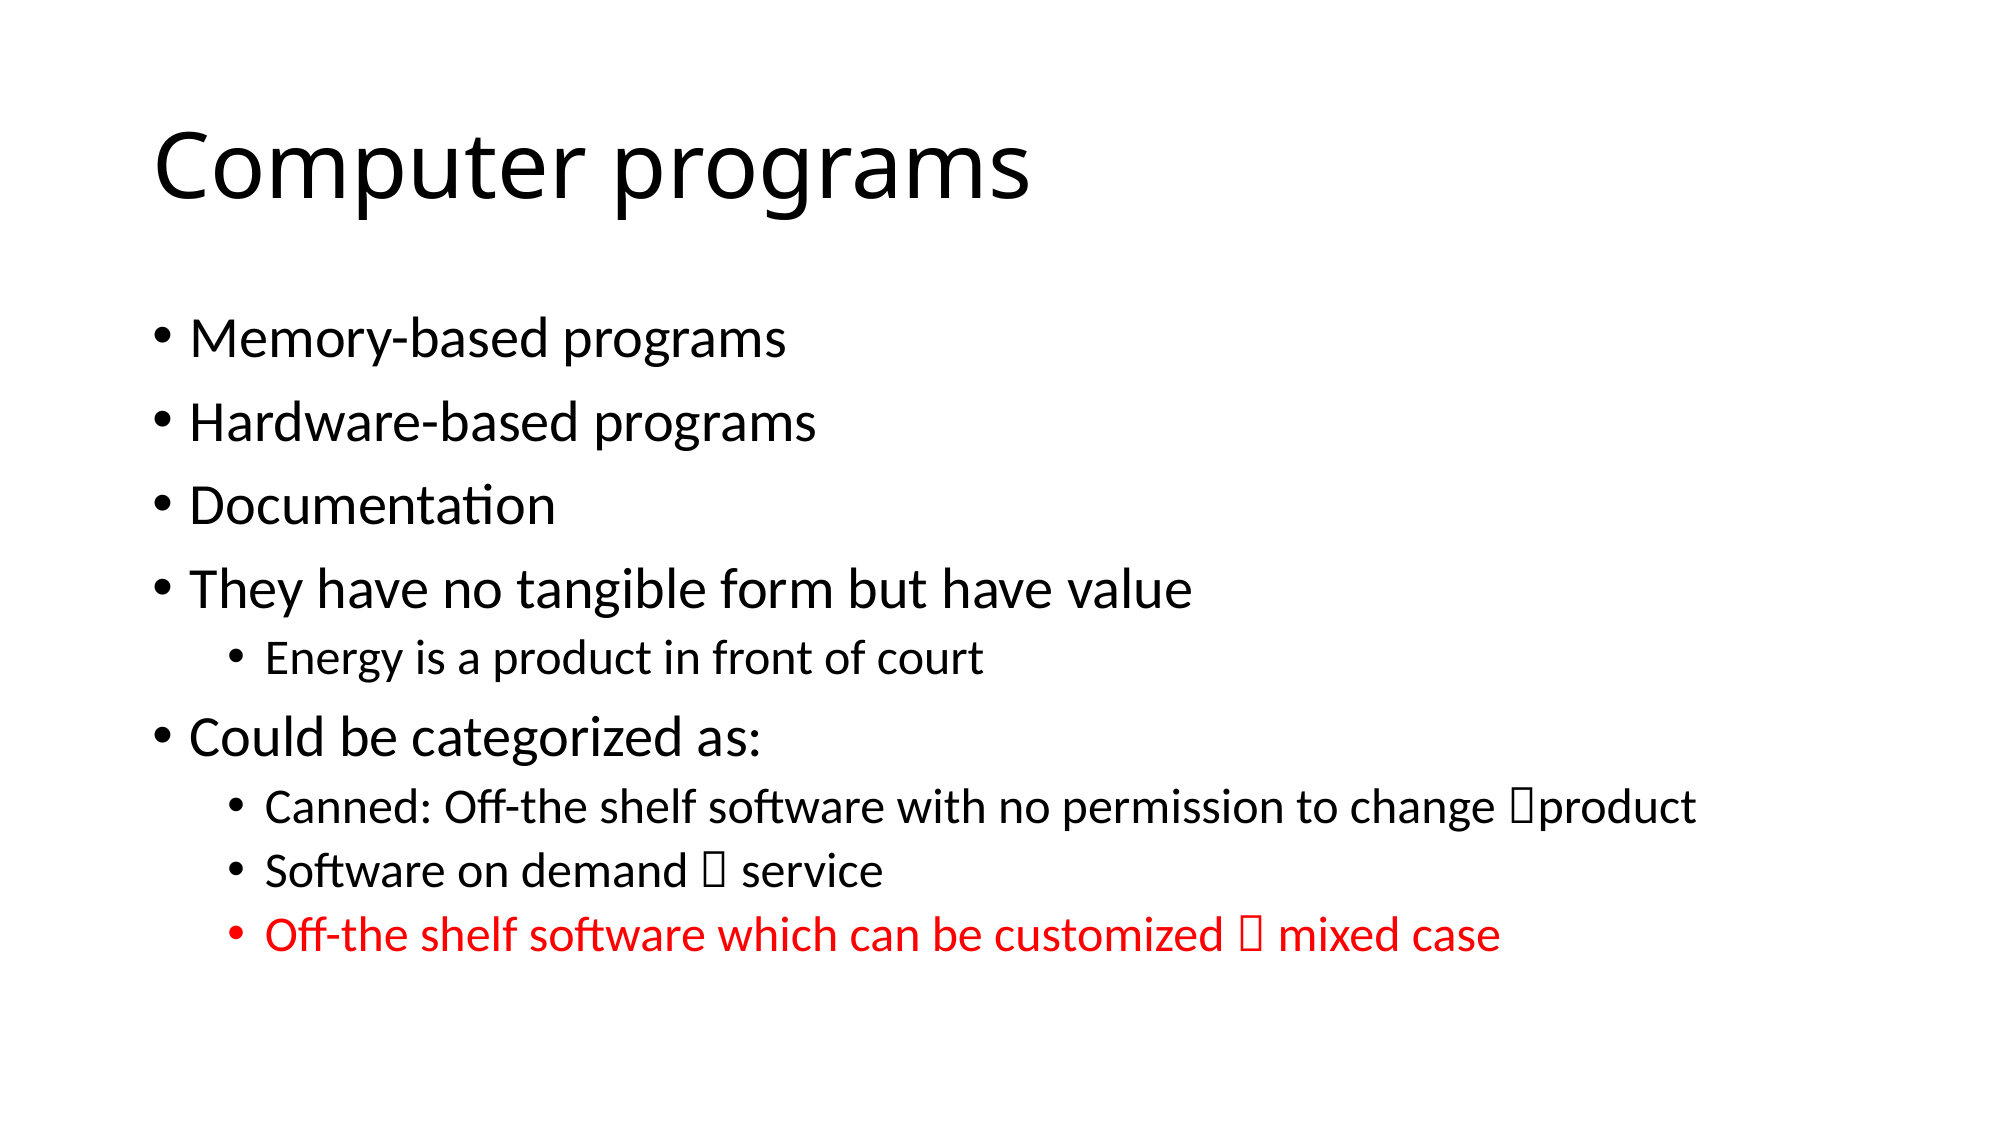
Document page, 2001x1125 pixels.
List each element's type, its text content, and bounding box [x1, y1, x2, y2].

title Computer programs [137, 59, 1863, 278]
list Memory-based programs Hardware-based programs Documentation They have no tangible form but have value Energy is a product in front of court Could be categorized as: Canned: Off-the shelf software with no permission to change product Software on demand  service Off-the shelf software which can be customized  mixed case [137, 299, 1863, 1014]
